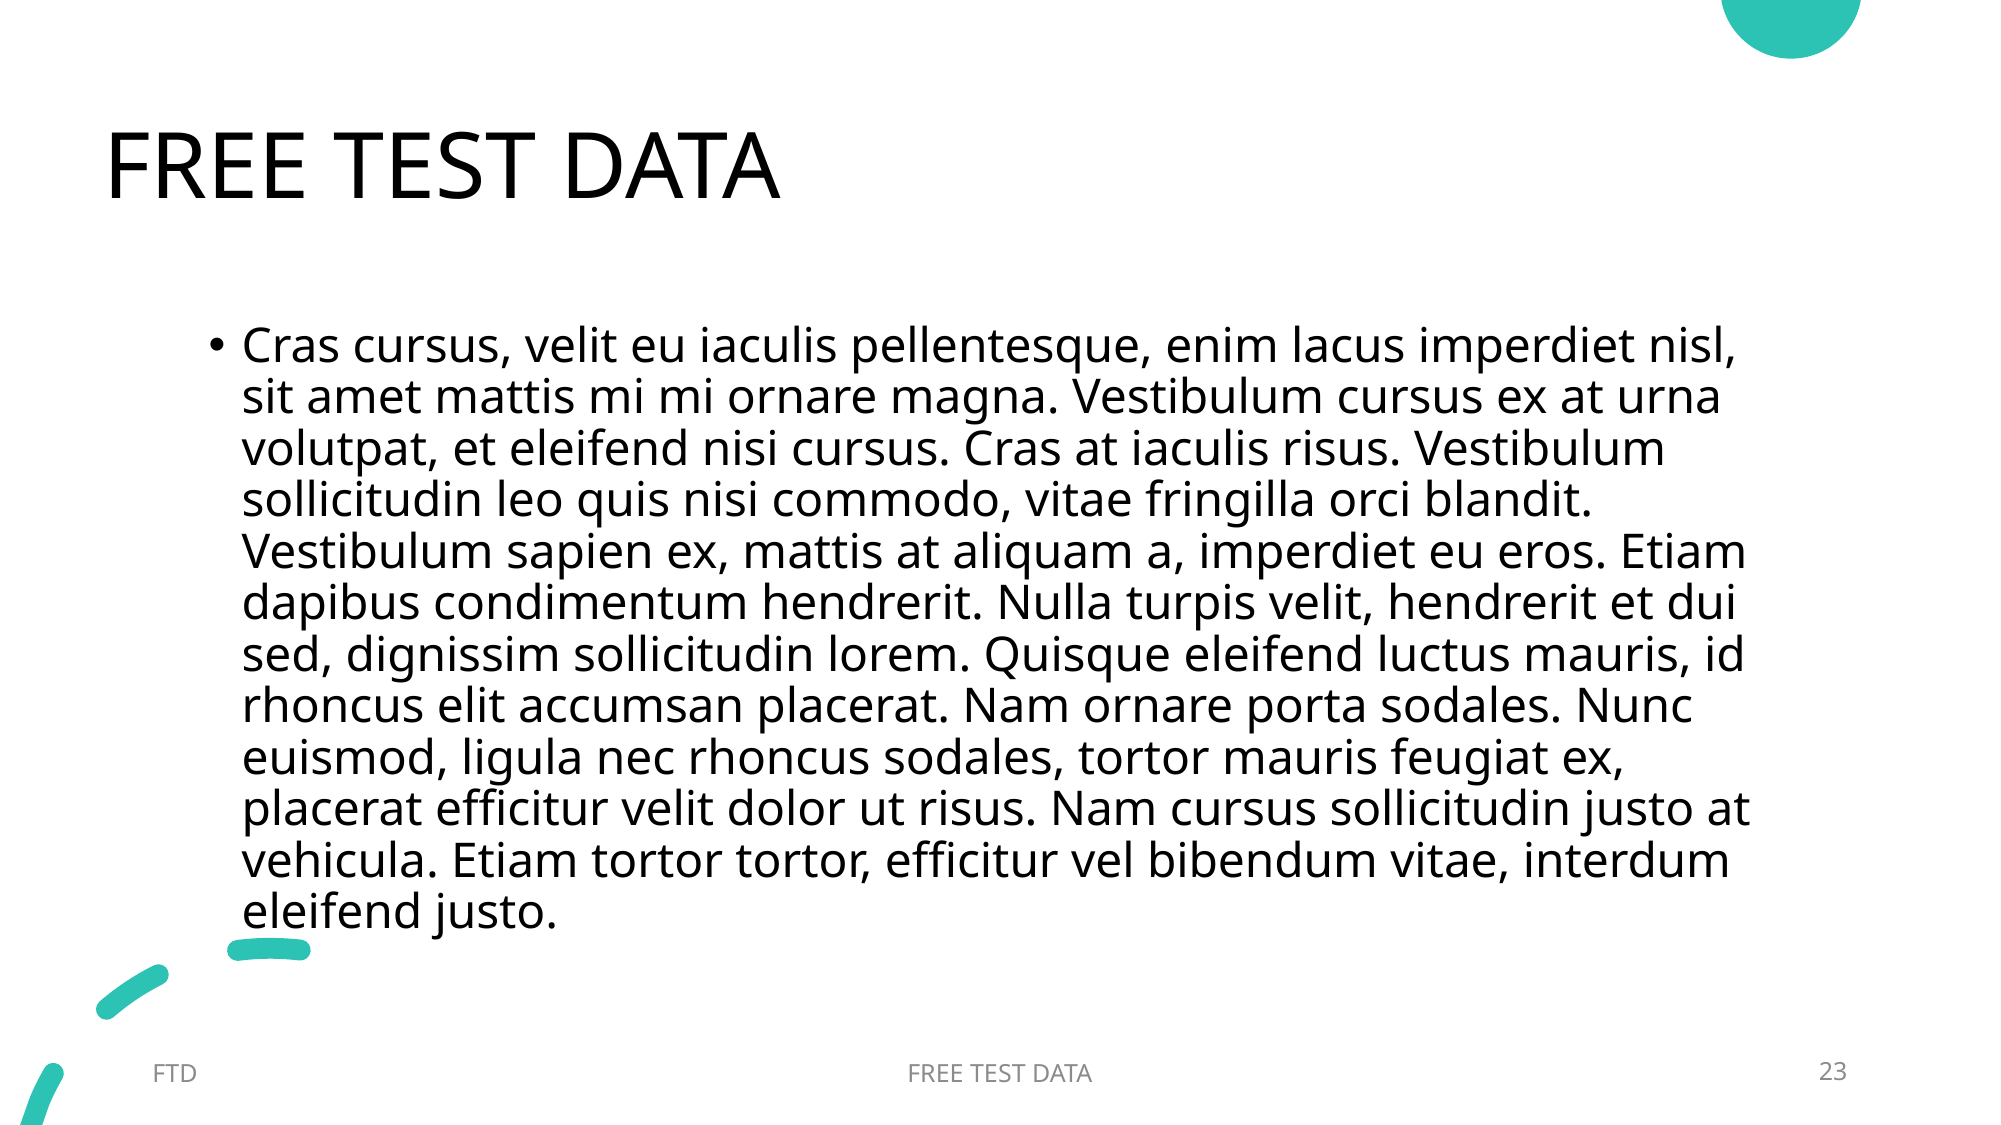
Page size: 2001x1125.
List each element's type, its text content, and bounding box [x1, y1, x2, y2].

slide_number FTD [137, 1042, 588, 1103]
footer FREE TEST DATA [662, 1042, 1338, 1103]
slide_number 23 [1412, 1042, 1863, 1103]
title FREE TEST DATA [88, 59, 1814, 278]
list Cras cursus, velit eu iaculis pellentesque, enim lacus imperdiet nisl, sit amet mattis mi mi ornare magna. Vestibulum cursus ex at urna volutpat, et eleifend nisi cursus. Cras at iaculis risus. Vestibulum sollicitudin leo quis nisi commodo, vitae fringilla orci blandit. Vestibulum sapien ex, mattis at aliquam a, imperdiet eu eros. Etiam dapibus condimentum hendrerit. Nulla turpis velit, hendrerit et dui sed, dignissim sollicitudin lorem. Quisque eleifend luctus mauris, id rhoncus elit accumsan placerat. Nam ornare porta sodales. Nunc euismod, ligula nec rhoncus sodales, tortor mauris feugiat ex, placerat efficitur velit dolor ut risus. Nam cursus sollicitudin justo at vehicula. Etiam tortor tortor, efficitur vel bibendum vitae, interdum eleifend justo. [193, 313, 1806, 947]
